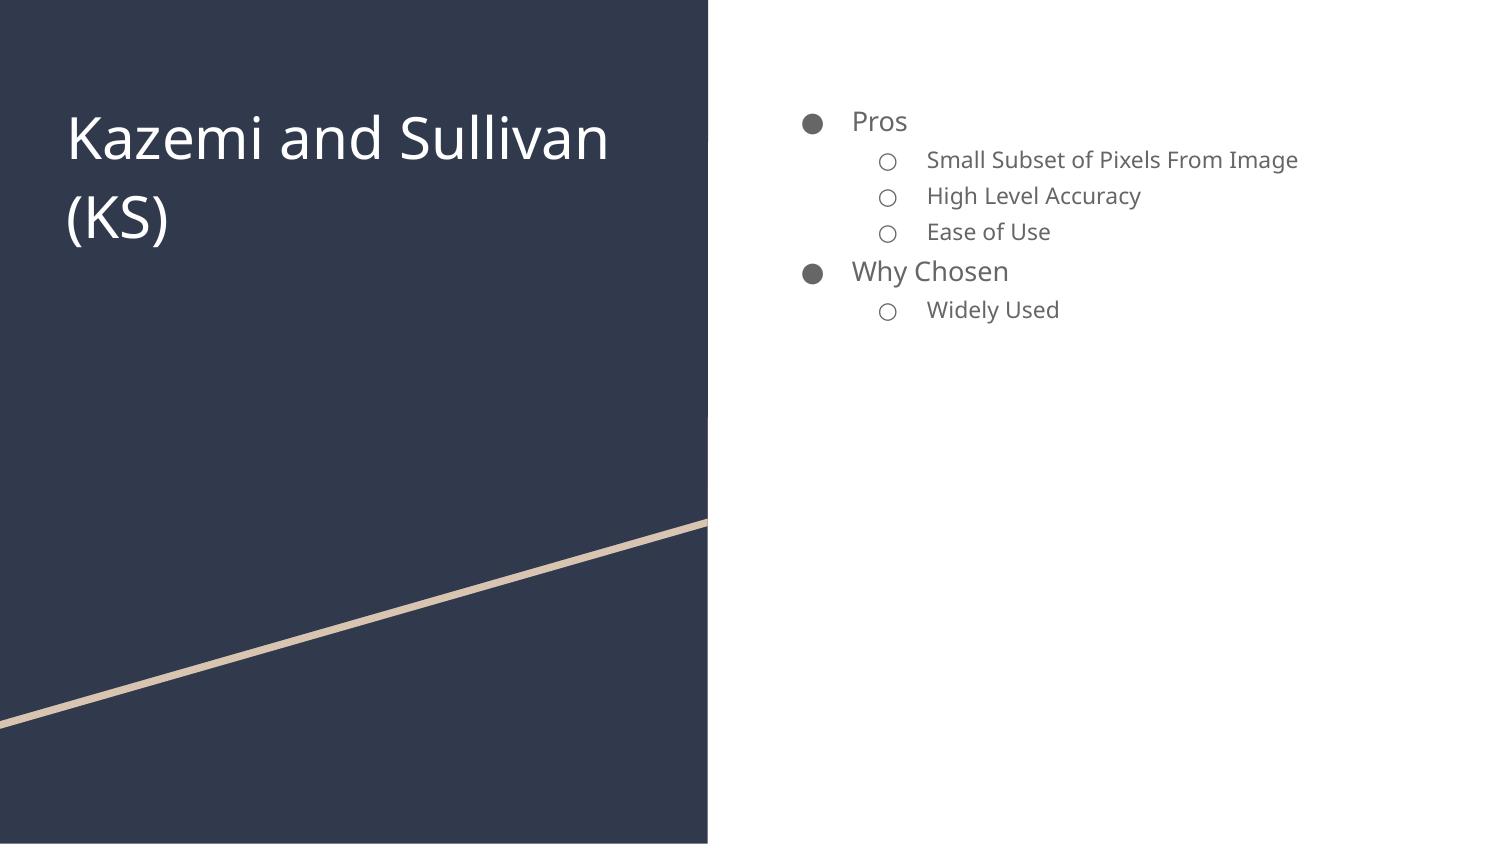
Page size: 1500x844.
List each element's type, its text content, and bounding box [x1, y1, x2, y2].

title Kazemi and Sullivan (KS) [51, 82, 660, 494]
list Pros Small Subset of Pixels From Image High Level Accuracy Ease of Use Why Chosen Widely Used [761, 82, 1446, 755]
